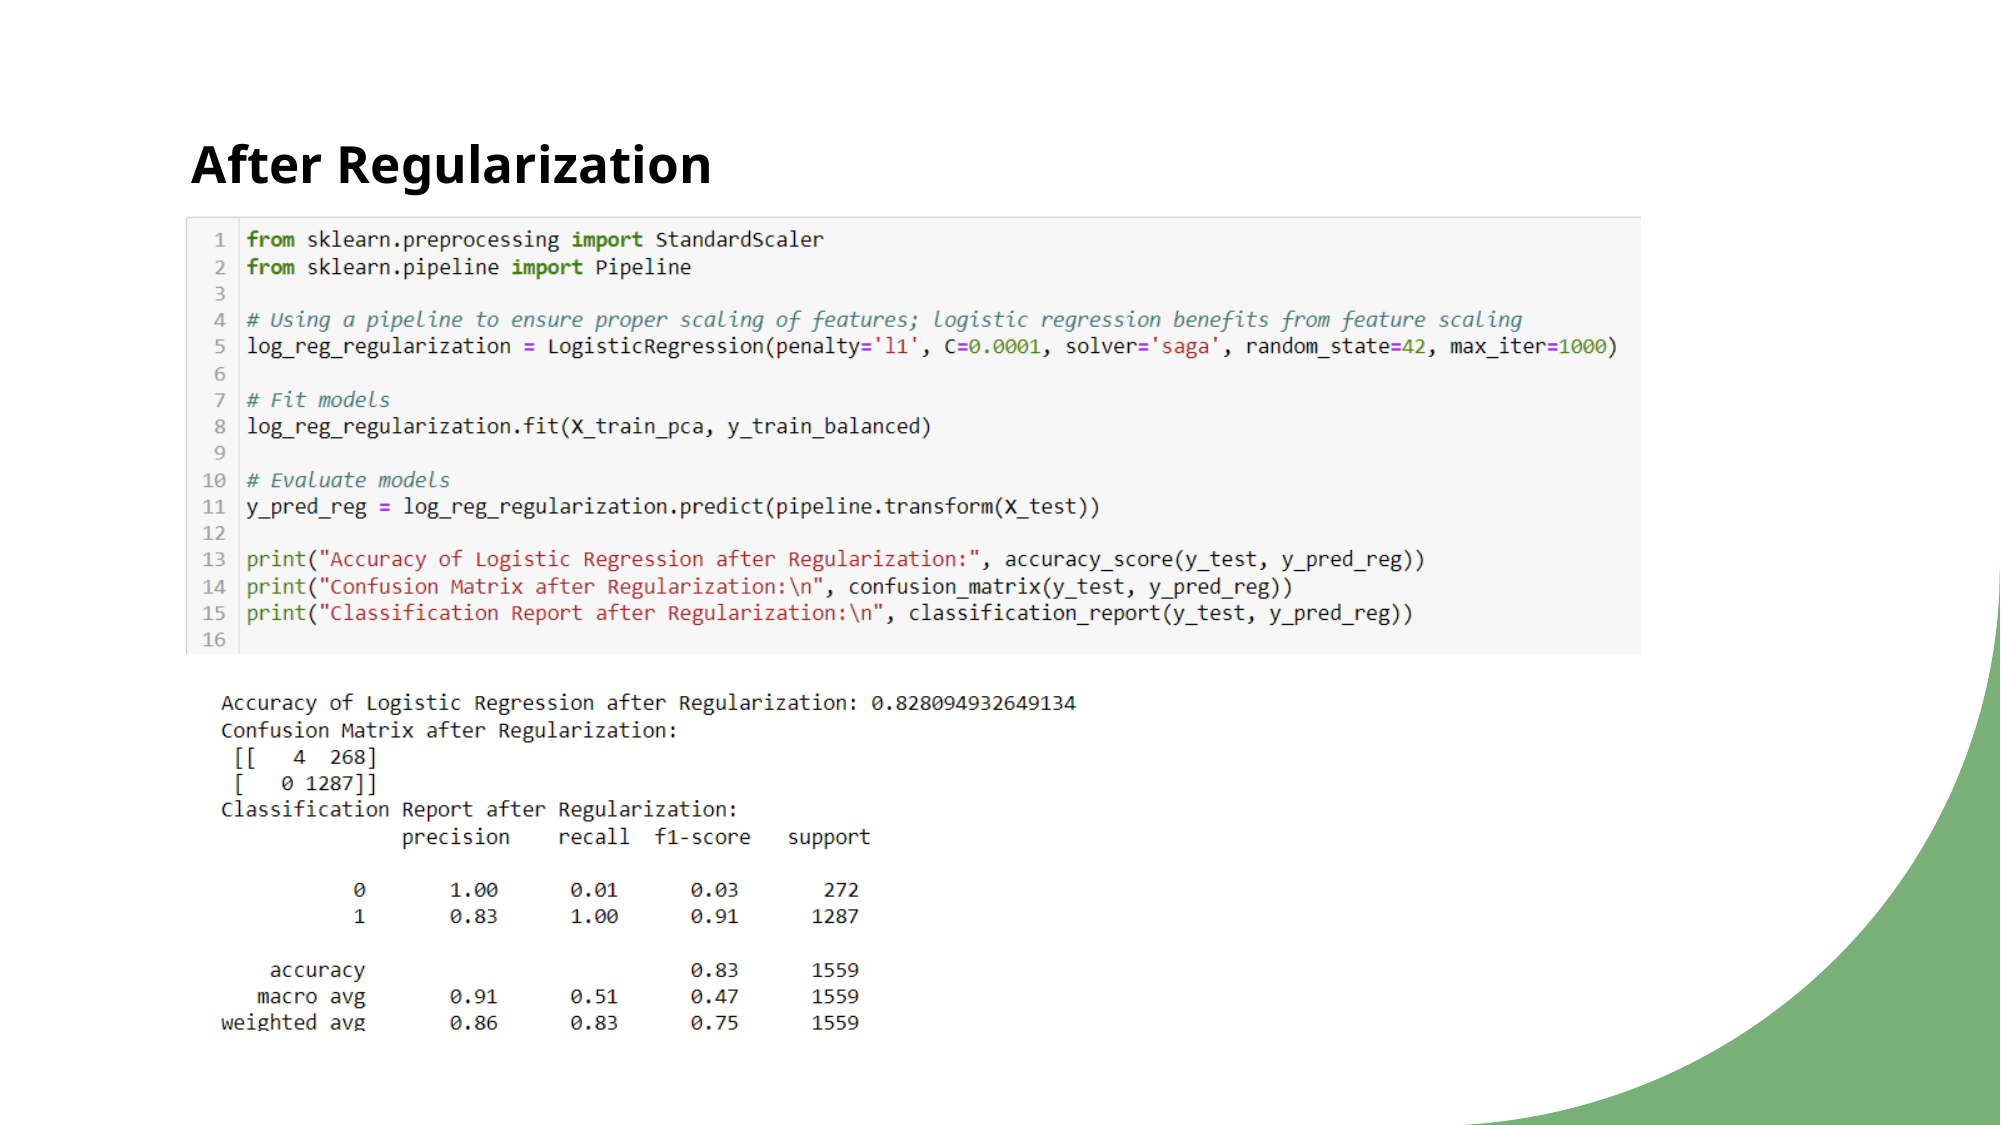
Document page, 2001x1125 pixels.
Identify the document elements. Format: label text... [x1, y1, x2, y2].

title After Regularization [176, 118, 1809, 264]
picture [208, 690, 1130, 1032]
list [176, 213, 1641, 655]
